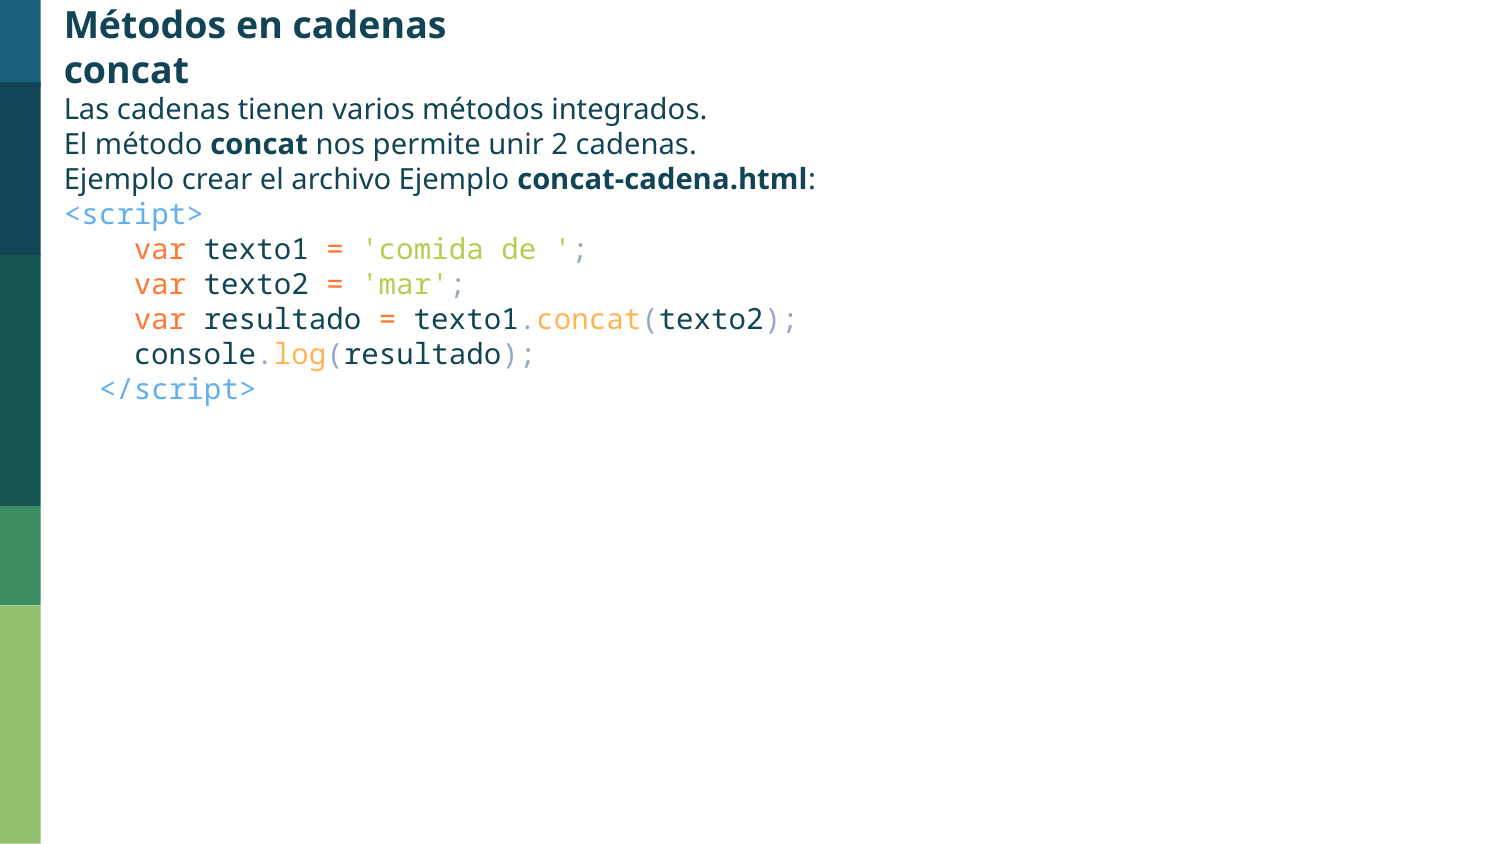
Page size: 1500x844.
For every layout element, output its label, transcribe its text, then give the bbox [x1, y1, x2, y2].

text_box Métodos en cadenas concat [48, 0, 1131, 94]
text_box Las cadenas tienen varios métodos integrados. El método concat nos permite unir 2 cadenas. Ejemplo crear el archivo Ejemplo concat-cadena.html: <script> var texto1 = 'comida de '; var texto2 = 'mar'; var resultado = texto1.concat(texto2); console.log(resultado); </script> [48, 75, 1480, 815]
